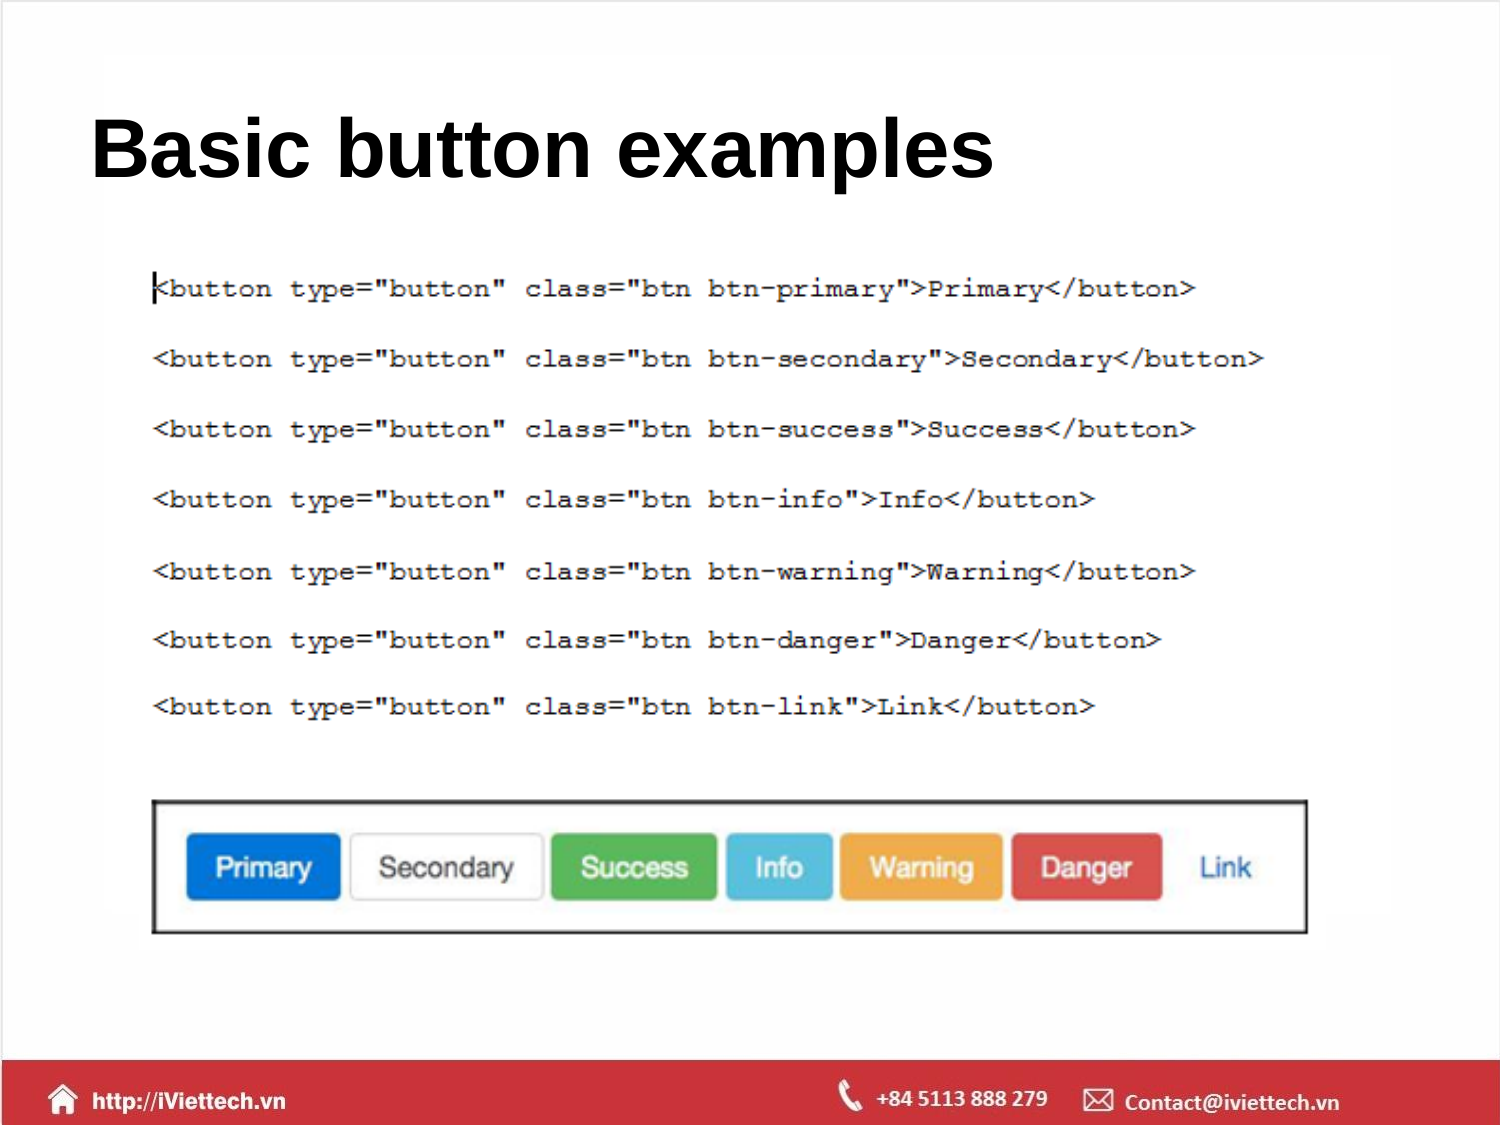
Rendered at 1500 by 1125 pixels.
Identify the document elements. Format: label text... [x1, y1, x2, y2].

title Basic button examples [75, 50, 1425, 238]
picture [0, 0, 1500, 1125]
